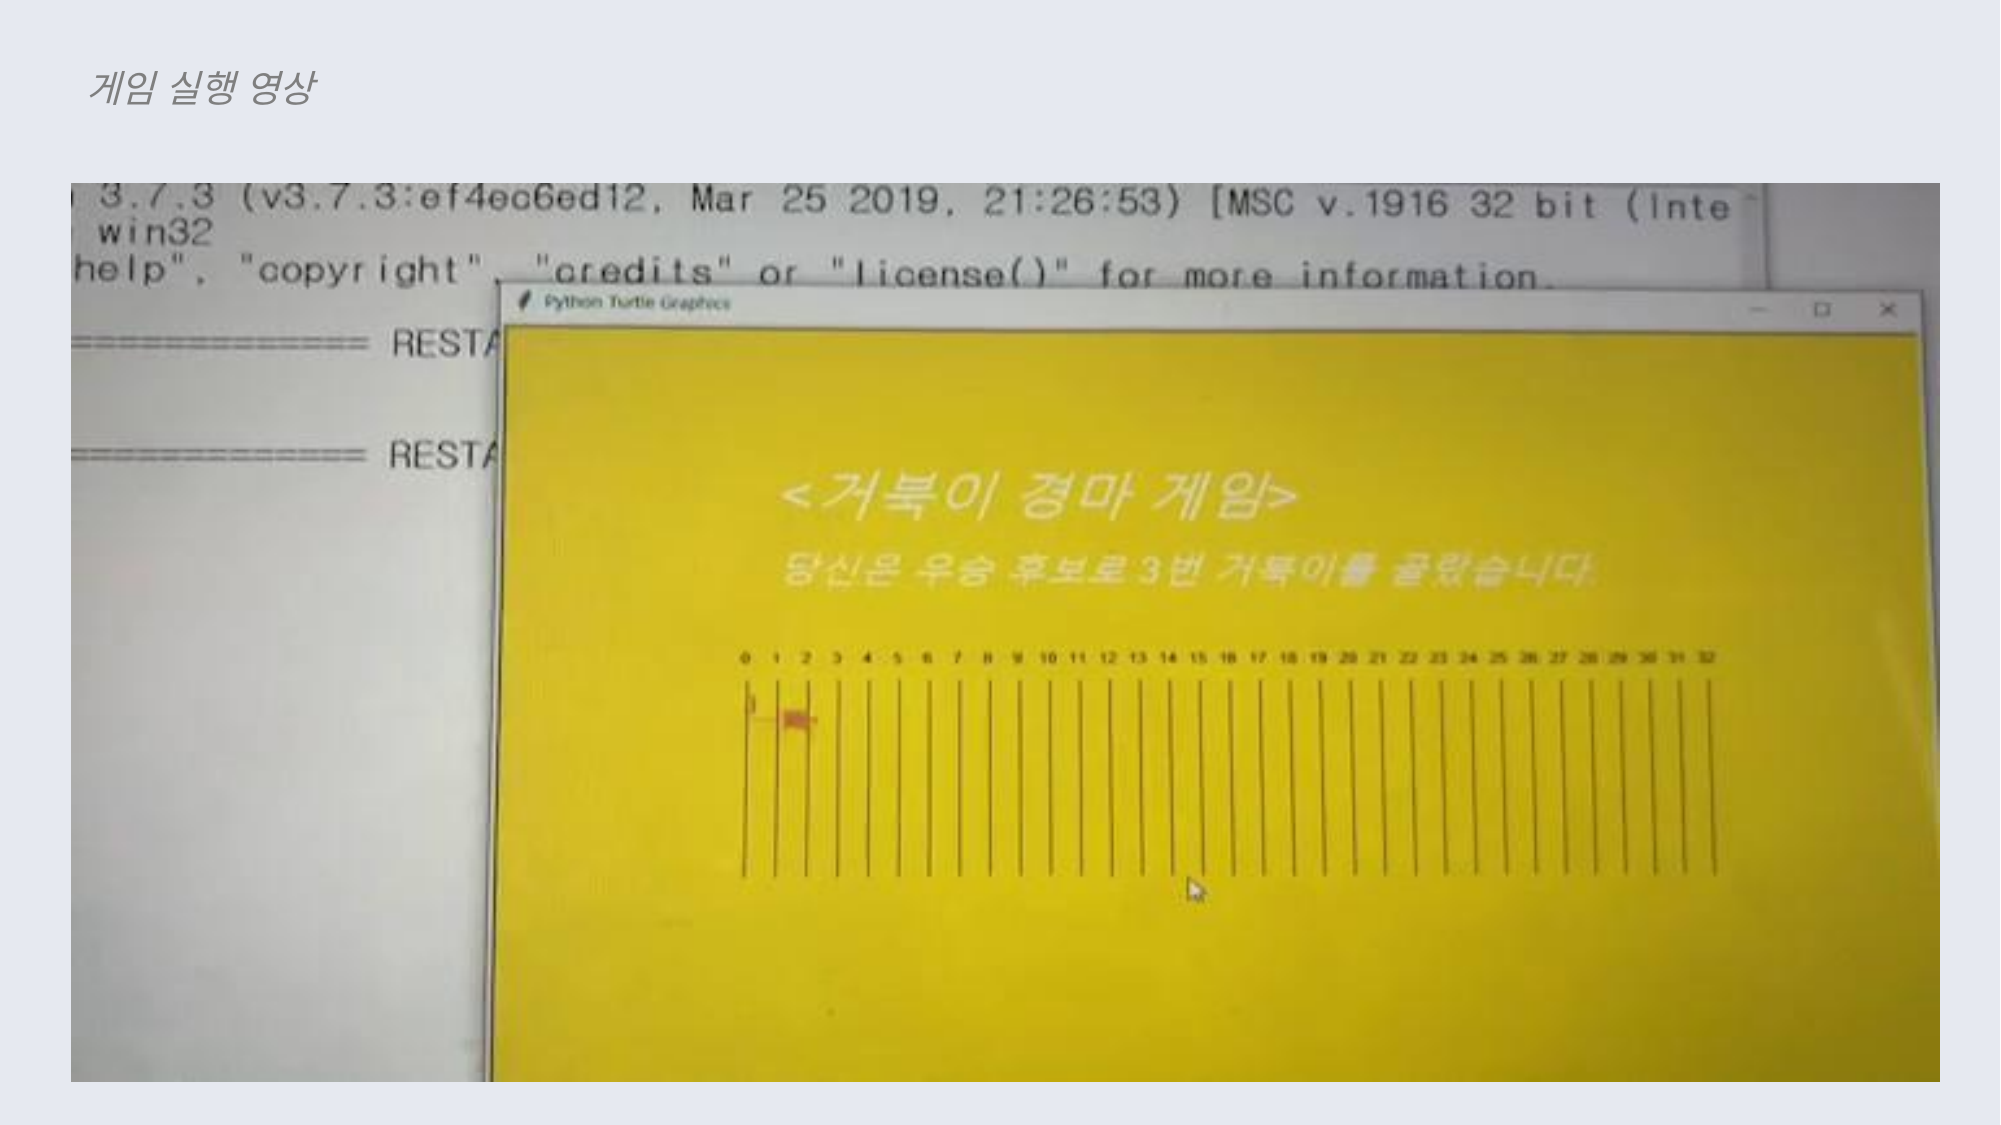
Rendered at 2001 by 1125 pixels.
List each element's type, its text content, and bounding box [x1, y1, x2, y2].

text_box 게임 실행 영상 [71, 35, 789, 130]
picture [71, 183, 1941, 1082]
